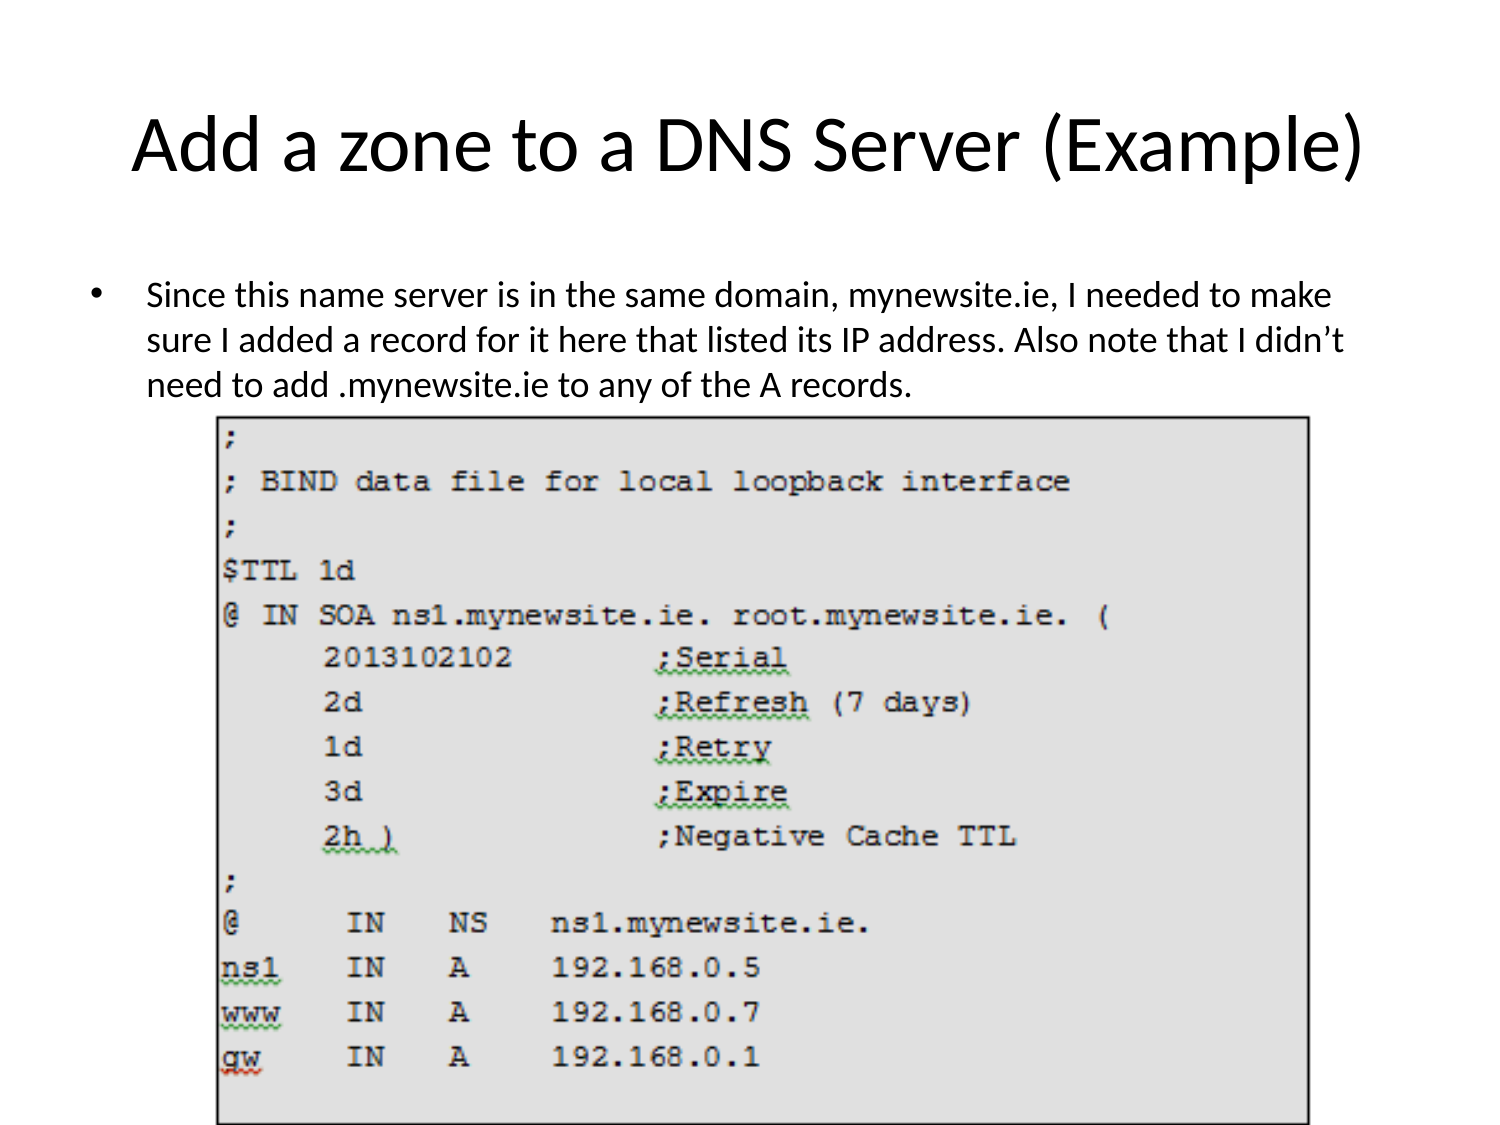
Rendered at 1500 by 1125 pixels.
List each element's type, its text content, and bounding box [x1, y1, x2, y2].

list Since this name server is in the same domain, mynewsite.ie, I needed to make sure I added a record for it here that listed its IP address. Also note that I didn’t need to add .mynewsite.ie to any of the A records. [75, 262, 1388, 513]
picture [212, 412, 1313, 1125]
title Add a zone to a DNS Server (Example) [75, 45, 1425, 233]
